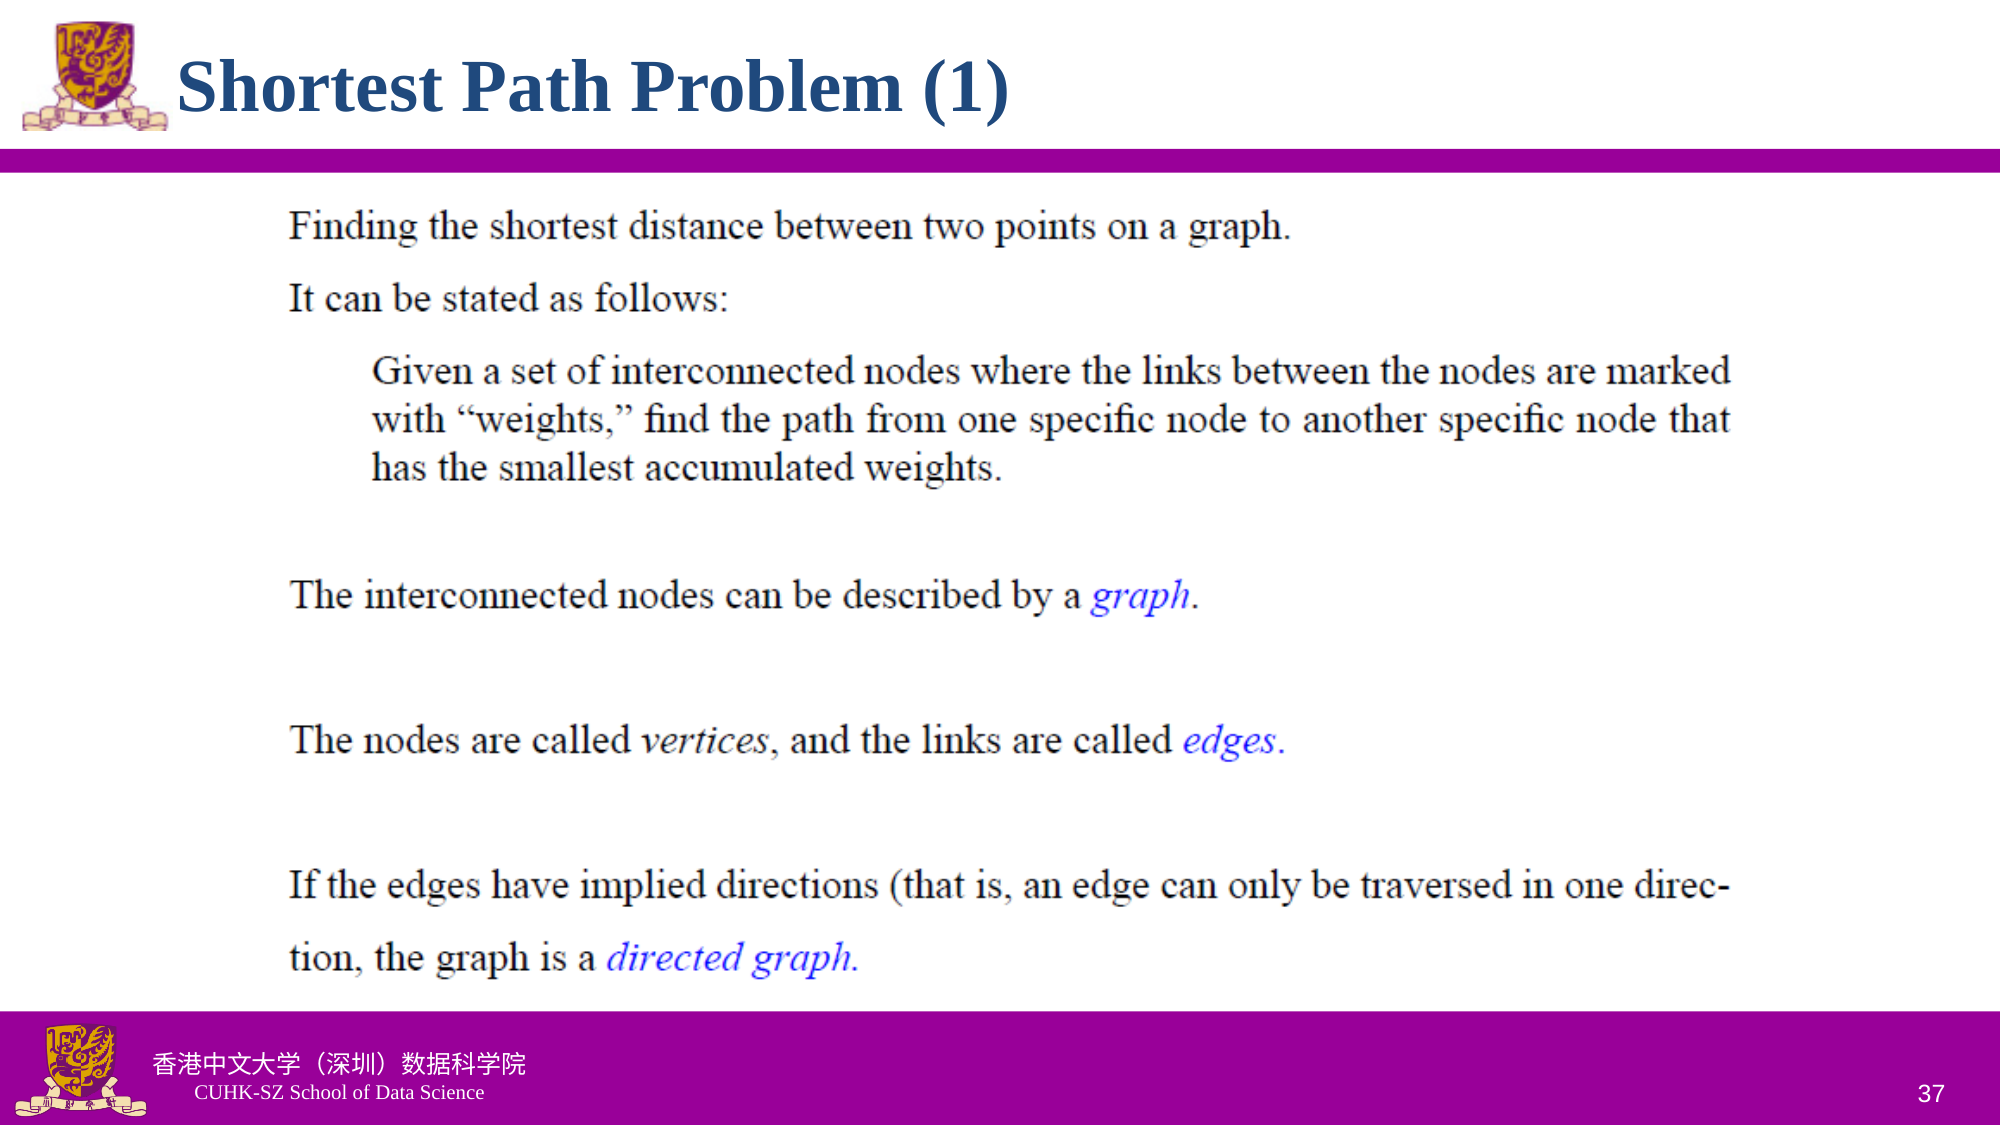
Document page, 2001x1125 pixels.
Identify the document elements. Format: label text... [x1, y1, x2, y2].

slide_number 37 [1493, 1070, 1961, 1125]
picture [14, 1023, 149, 1117]
title Shortest Path Problem (1) [161, 24, 1739, 139]
picture [21, 20, 173, 131]
picture [264, 191, 1762, 996]
